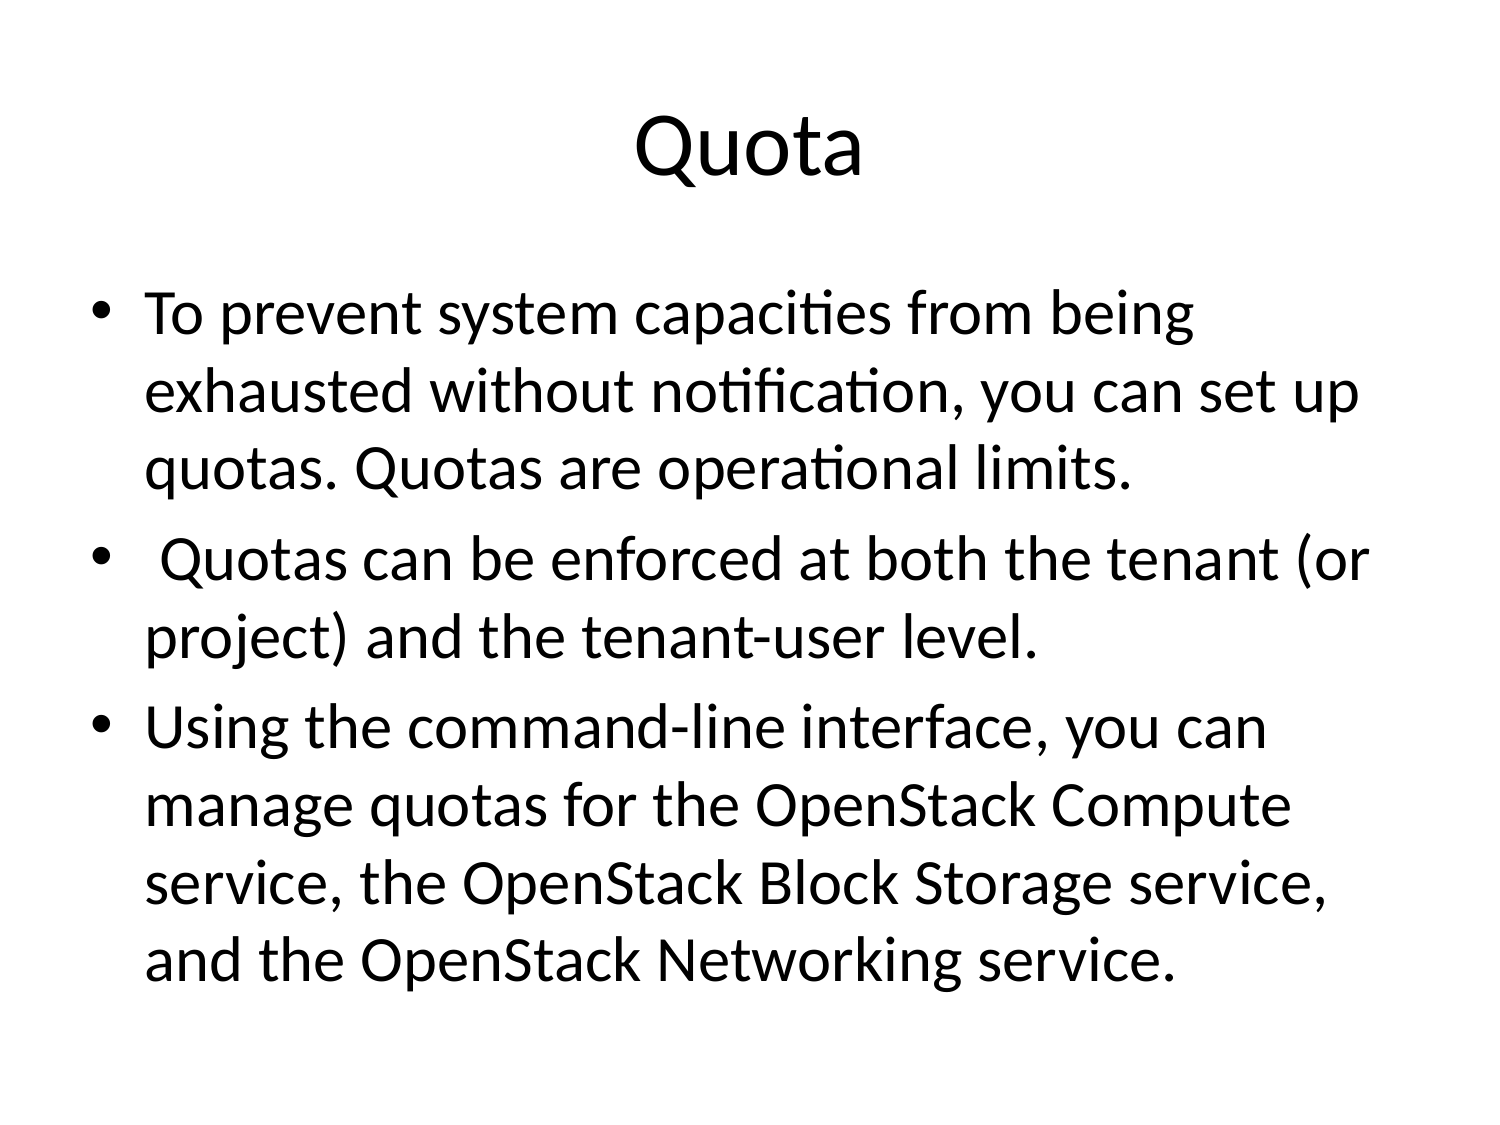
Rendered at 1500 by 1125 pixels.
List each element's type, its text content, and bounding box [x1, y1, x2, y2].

list To prevent system capacities from being exhausted without notification, you can set up quotas. Quotas are operational limits. Quotas can be enforced at both the tenant (or project) and the tenant-user level. Using the command-line interface, you can manage quotas for the OpenStack Compute service, the OpenStack Block Storage service, and the OpenStack Networking service. [75, 262, 1425, 1005]
title Quota [75, 45, 1425, 233]
